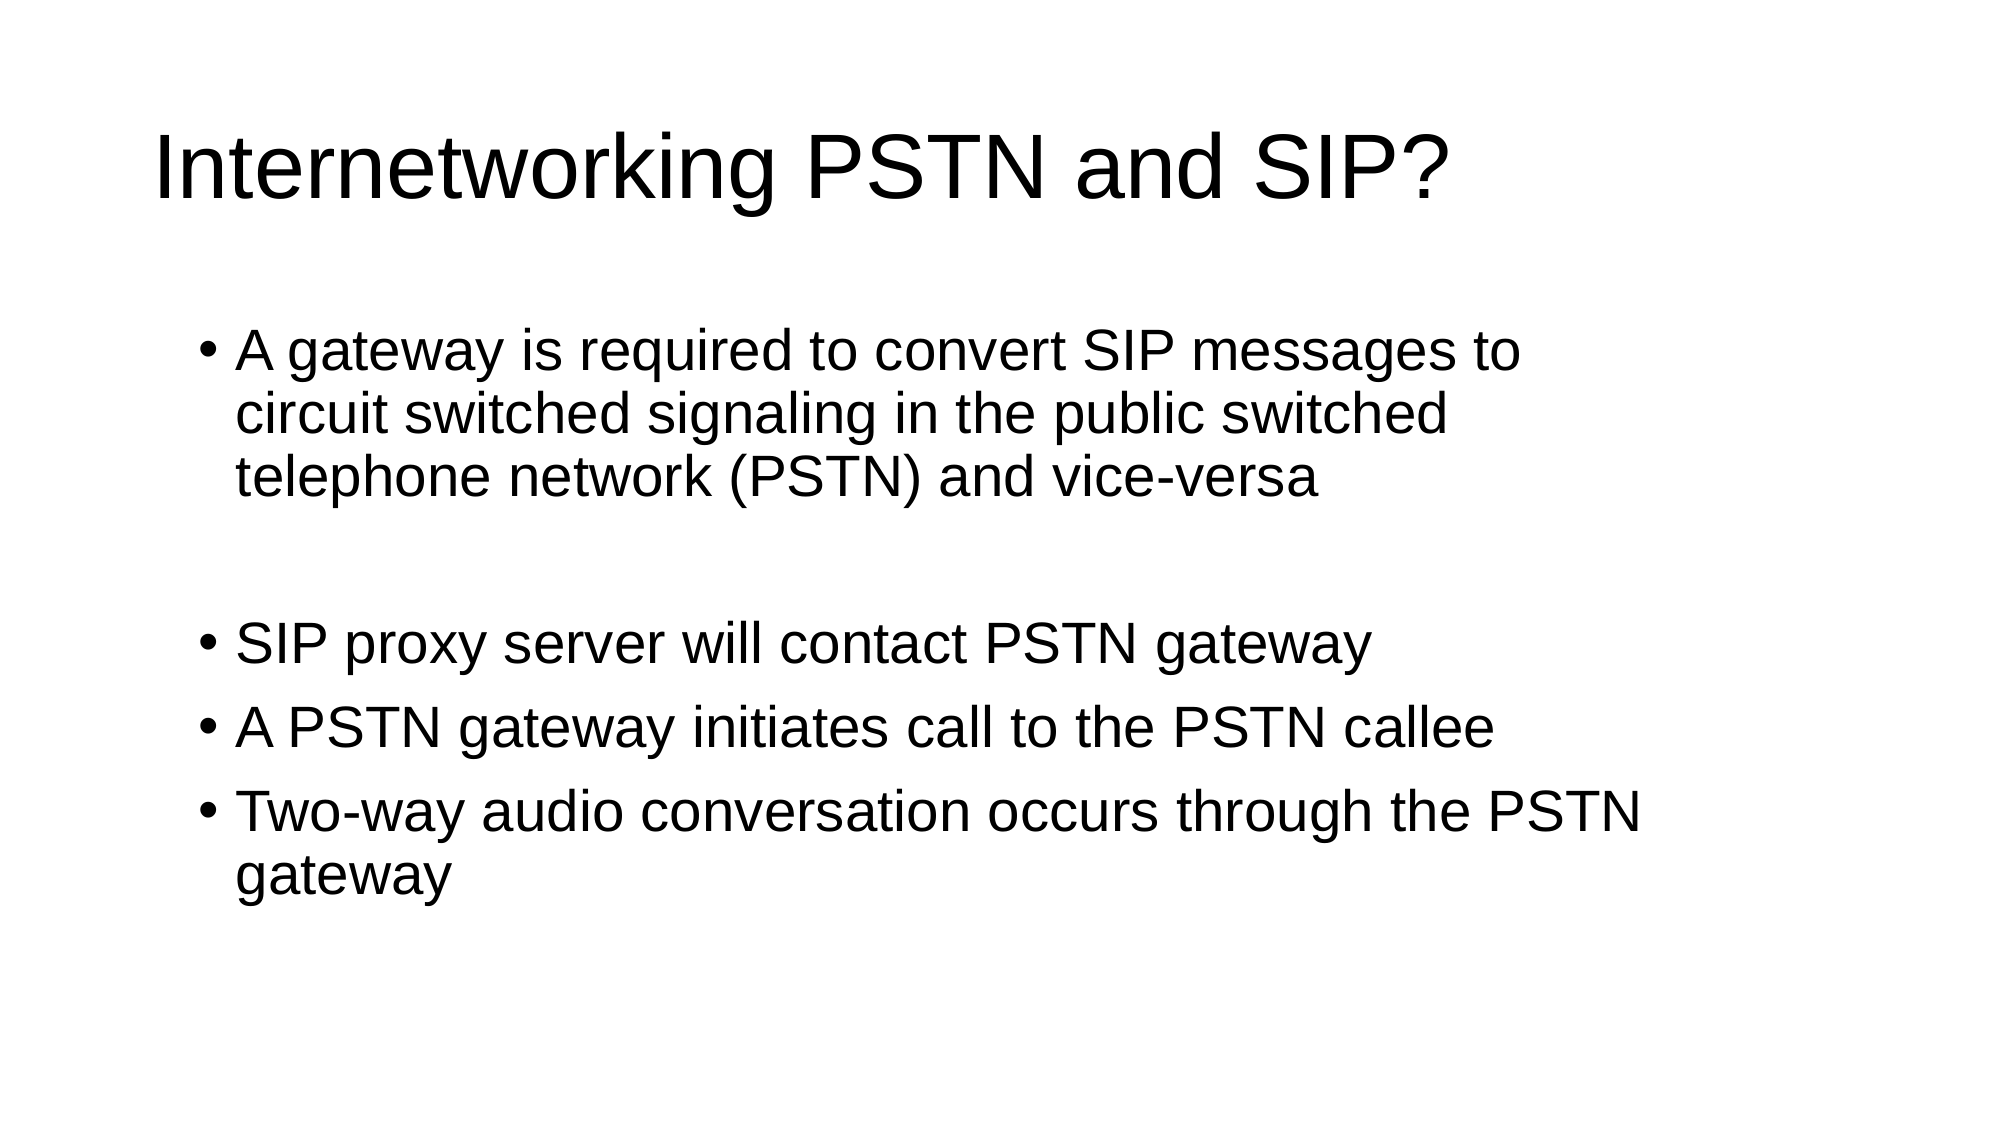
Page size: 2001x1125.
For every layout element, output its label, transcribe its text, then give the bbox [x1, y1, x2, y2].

list A gateway is required to convert SIP messages to circuit switched signaling in the public switched telephone network (PSTN) and vice-versa SIP proxy server will contact PSTN gateway A PSTN gateway initiates call to the PSTN callee Two-way audio conversation occurs through the PSTN gateway [183, 312, 1667, 975]
title Internetworking PSTN and SIP? [137, 59, 1863, 278]
